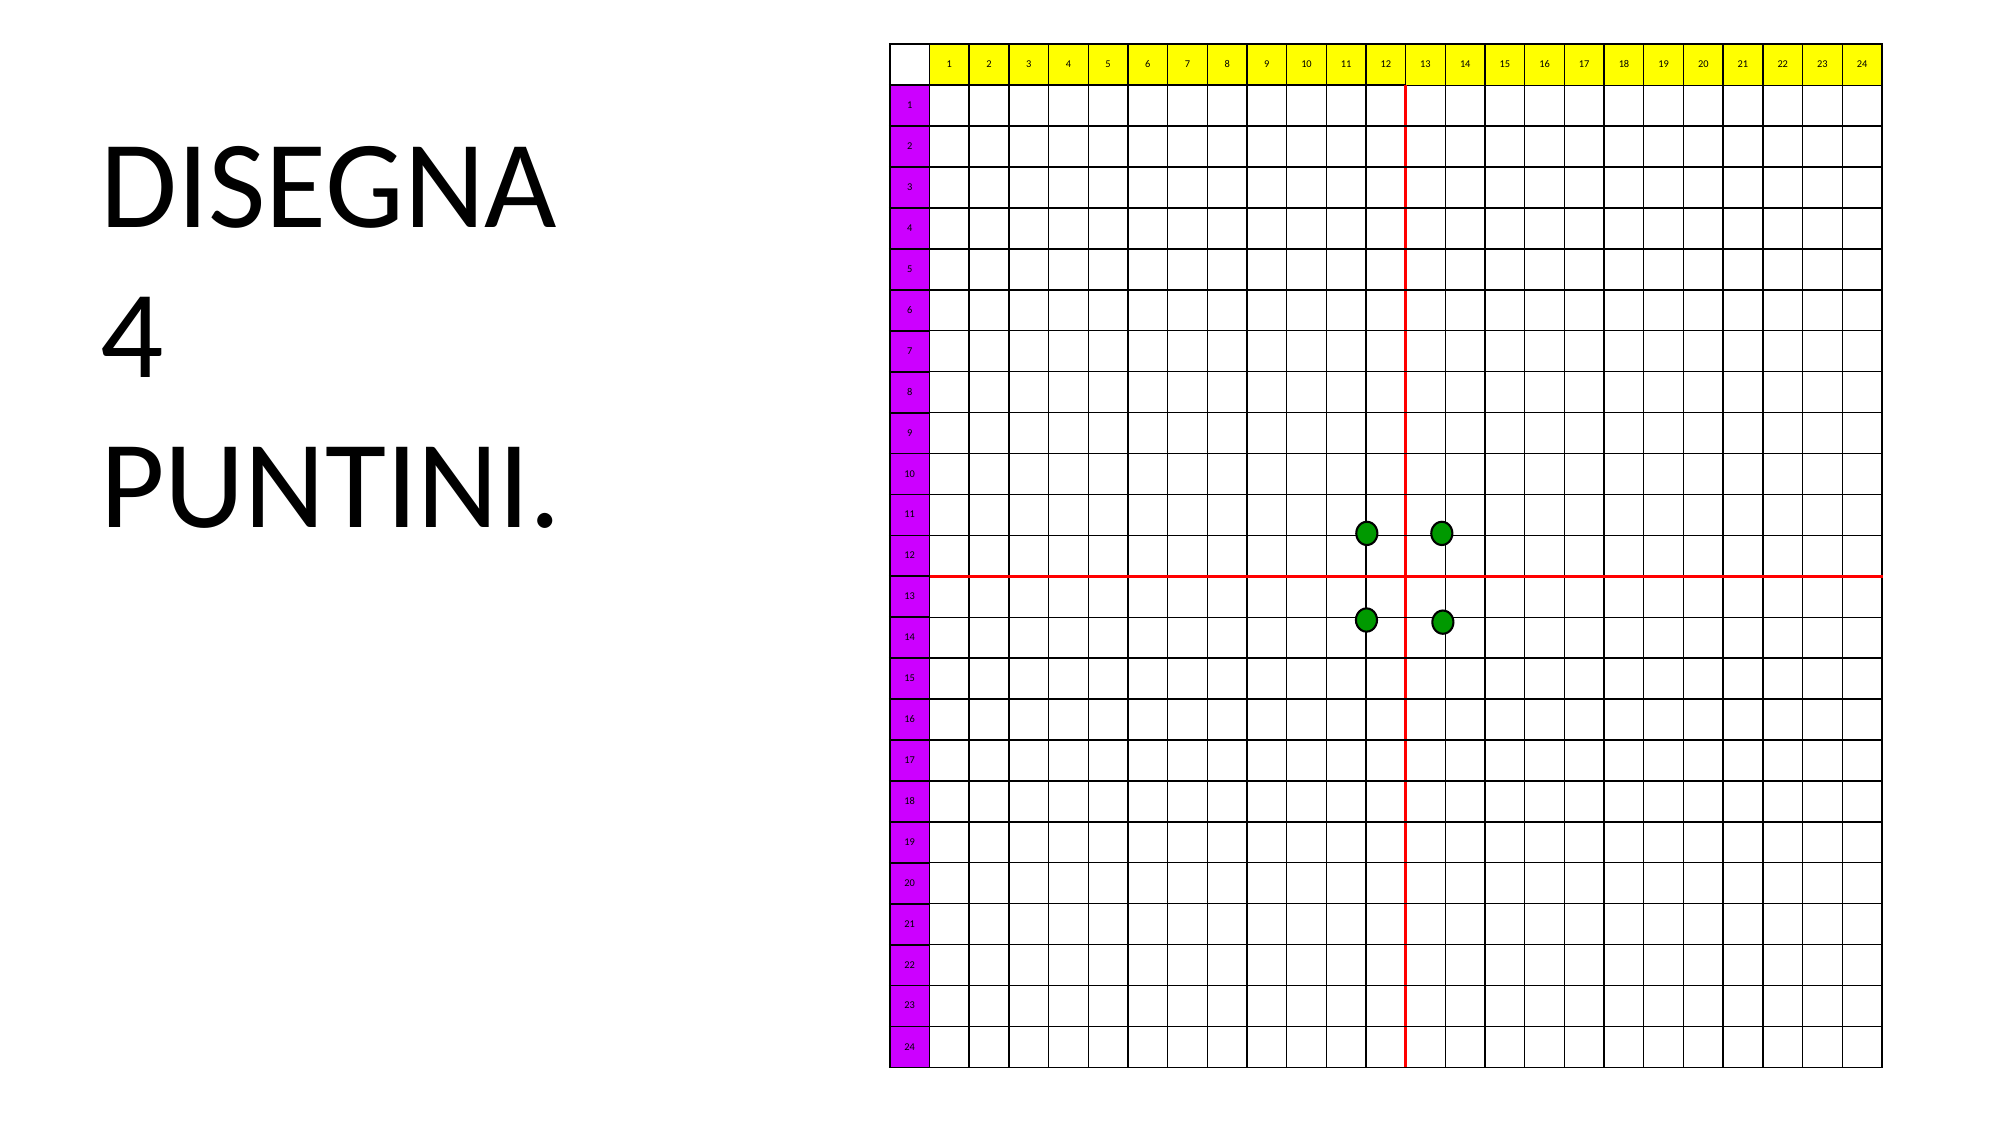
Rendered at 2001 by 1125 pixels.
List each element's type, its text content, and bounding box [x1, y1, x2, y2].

table_cell [1525, 823, 1564, 862]
table_cell [1525, 291, 1564, 330]
table_cell [1367, 127, 1404, 166]
table_cell [930, 618, 968, 657]
table_cell [1843, 250, 1881, 289]
table_cell 23 [891, 986, 929, 1026]
table_cell [1605, 209, 1643, 248]
table_cell [1168, 578, 1207, 617]
table_cell [1287, 700, 1326, 739]
table_cell [1486, 945, 1524, 985]
table_cell [1605, 291, 1643, 330]
table_cell [1724, 331, 1762, 371]
table_cell [1327, 291, 1365, 330]
table_cell [1248, 659, 1286, 698]
table_cell [1129, 413, 1167, 453]
table_cell [1049, 823, 1088, 862]
table_cell [1724, 86, 1762, 125]
table_cell [970, 1027, 1008, 1067]
table_cell [1684, 863, 1722, 903]
table_cell [1525, 659, 1564, 698]
table_cell [1049, 413, 1088, 453]
table_cell [1208, 700, 1246, 739]
table_cell [1010, 291, 1048, 330]
table_cell [1407, 536, 1445, 575]
table_cell [1565, 782, 1603, 821]
table_cell [1168, 782, 1207, 821]
table_cell [1208, 86, 1246, 125]
table_cell 17 [891, 741, 929, 780]
table_cell [1684, 86, 1722, 125]
table_cell [1644, 823, 1683, 862]
table_cell [1089, 127, 1127, 166]
table_cell 3 [891, 168, 929, 207]
table_cell [1724, 291, 1762, 330]
table_cell [1129, 782, 1167, 821]
table_header 22 [1764, 45, 1802, 85]
table_cell [1089, 659, 1127, 698]
table_cell [1287, 823, 1326, 862]
table_cell [1168, 659, 1207, 698]
table_cell [1644, 536, 1683, 575]
table_cell [1764, 86, 1802, 125]
table_cell [1684, 700, 1722, 739]
table_cell [970, 823, 1008, 862]
table_cell [1010, 618, 1048, 657]
table_cell [1168, 1027, 1207, 1067]
table_cell [1803, 659, 1842, 698]
table_cell [930, 495, 968, 535]
table_cell [1168, 127, 1207, 166]
table_cell [1644, 291, 1683, 330]
table_cell [1843, 209, 1881, 248]
table_cell 22 [891, 946, 929, 985]
table_cell [1168, 700, 1207, 739]
table_cell [970, 741, 1008, 780]
table_cell [1605, 413, 1643, 453]
table_cell [1407, 904, 1445, 944]
table_cell [1486, 127, 1524, 166]
table_cell [1049, 1027, 1088, 1067]
table_cell [1010, 168, 1048, 207]
table_cell [970, 413, 1008, 453]
table_cell [1525, 618, 1564, 657]
table_cell [930, 127, 968, 166]
table_cell [1565, 618, 1603, 657]
table_cell [1605, 578, 1643, 617]
table_cell [1525, 578, 1564, 617]
table_cell 2 [891, 127, 929, 166]
table_cell [1644, 782, 1683, 821]
table_cell [1248, 168, 1286, 207]
table_cell [1446, 209, 1484, 248]
table_cell [1684, 945, 1722, 985]
table_cell [1684, 986, 1722, 1026]
table_header 2 [970, 45, 1008, 84]
table_cell [1287, 331, 1326, 371]
table_cell [970, 331, 1008, 371]
table_cell [1565, 209, 1603, 248]
text_box [1431, 521, 1453, 546]
table_cell [1407, 168, 1445, 207]
table_cell [1565, 291, 1603, 330]
table_cell [1605, 250, 1643, 289]
table_cell [1248, 413, 1286, 453]
table_cell [1843, 863, 1881, 903]
table_cell [1525, 1027, 1564, 1067]
table_cell [1486, 741, 1524, 780]
table_cell [1843, 741, 1881, 780]
table_header 5 [1089, 45, 1127, 84]
table_cell [1486, 209, 1524, 248]
table_cell [1764, 291, 1802, 330]
table_cell [1248, 331, 1286, 371]
table_cell [1764, 578, 1802, 617]
table_cell [1644, 618, 1683, 657]
table_cell 4 [891, 209, 929, 248]
table_cell [1486, 986, 1524, 1026]
table_cell [1287, 413, 1326, 453]
table_cell [1684, 618, 1722, 657]
table_cell [1843, 372, 1881, 412]
table_cell [1049, 986, 1088, 1026]
table_cell [1565, 863, 1603, 903]
table_cell [1367, 904, 1404, 944]
table_header 15 [1486, 45, 1524, 85]
table_cell [1764, 413, 1802, 453]
table_cell [1089, 578, 1127, 617]
table_cell [1287, 618, 1326, 657]
table_cell [930, 863, 968, 903]
table_cell [1446, 168, 1484, 207]
table_cell [1724, 904, 1762, 944]
table_cell [1684, 413, 1722, 453]
table_cell [1803, 1027, 1842, 1067]
table_cell [1168, 904, 1207, 944]
table_cell [1724, 578, 1762, 617]
table_cell [1049, 741, 1088, 780]
table_cell [1605, 863, 1643, 903]
table_cell [970, 986, 1008, 1026]
table_cell [1089, 741, 1127, 780]
table_cell 10 [891, 454, 929, 494]
table_cell [1486, 536, 1524, 575]
table_cell [1010, 209, 1048, 248]
table_cell 19 [891, 823, 929, 862]
table_cell [1407, 291, 1445, 330]
table_cell [1605, 945, 1643, 985]
table_cell [1367, 86, 1404, 125]
table_cell [1764, 209, 1802, 248]
table_cell [1367, 578, 1404, 617]
table_cell [1248, 578, 1286, 617]
table_cell [1407, 741, 1445, 780]
table_cell [1208, 168, 1246, 207]
table_cell [930, 945, 968, 985]
table_cell [1764, 863, 1802, 903]
table_cell [1049, 291, 1088, 330]
table_cell [1168, 454, 1207, 494]
table_cell [1208, 250, 1246, 289]
table_cell [1367, 250, 1404, 289]
table_cell [1803, 782, 1842, 821]
table_cell [1565, 945, 1603, 985]
table_cell [1089, 618, 1127, 657]
table_cell [1287, 209, 1326, 248]
table_cell [1287, 1027, 1326, 1067]
table_cell [1843, 291, 1881, 330]
table_cell [1644, 209, 1683, 248]
table_cell [930, 86, 968, 125]
table_cell [970, 536, 1008, 575]
table_cell [1565, 250, 1603, 289]
table_cell [1605, 659, 1643, 698]
table_cell [1446, 986, 1484, 1026]
table_cell [1843, 782, 1881, 821]
table_cell [1525, 945, 1564, 985]
table_cell [1724, 823, 1762, 862]
table_cell [1168, 168, 1207, 207]
table_cell [1327, 413, 1365, 453]
table_cell [1208, 331, 1246, 371]
table_cell [1565, 986, 1603, 1026]
table_cell [1446, 659, 1484, 698]
table_cell [1565, 495, 1603, 535]
table_cell [1724, 782, 1762, 821]
table_cell [1129, 700, 1167, 739]
table_header 13 [1406, 45, 1445, 85]
table_cell [1724, 700, 1762, 739]
table_cell [970, 127, 1008, 166]
table_cell [1208, 659, 1246, 698]
table_cell [1168, 741, 1207, 780]
table_cell [1724, 741, 1762, 780]
table_cell [1287, 372, 1326, 412]
table_cell [1287, 578, 1326, 617]
table_cell [1287, 127, 1326, 166]
table_cell [970, 863, 1008, 903]
table_cell [1089, 331, 1127, 371]
table_cell [1089, 1027, 1127, 1067]
table_cell [1565, 700, 1603, 739]
table_cell [1367, 331, 1404, 371]
table_cell [1803, 372, 1842, 412]
table_cell [1446, 700, 1484, 739]
table_cell [1327, 578, 1365, 617]
table_cell [1367, 863, 1404, 903]
table_cell [1089, 904, 1127, 944]
table_cell [1764, 372, 1802, 412]
table_cell [1208, 986, 1246, 1026]
table_cell [1605, 536, 1643, 575]
table_cell [1486, 250, 1524, 289]
table_cell [1565, 454, 1603, 494]
table_cell [1208, 618, 1246, 657]
table_cell [1089, 782, 1127, 821]
table_header 9 [1248, 45, 1286, 84]
table_cell [1168, 209, 1207, 248]
table_cell [1525, 495, 1564, 535]
table_cell [1208, 291, 1246, 330]
table_cell [1010, 986, 1048, 1026]
table_cell [1129, 945, 1167, 985]
table_cell 5 [891, 250, 929, 289]
table_cell 18 [891, 782, 929, 821]
table_cell [1803, 291, 1842, 330]
table_cell [1565, 127, 1603, 166]
table_cell [1129, 863, 1167, 903]
table_cell [1010, 823, 1048, 862]
table_cell [1327, 372, 1365, 412]
table_cell [1248, 863, 1286, 903]
table_cell [1843, 659, 1881, 698]
table_cell [970, 659, 1008, 698]
table_cell [1129, 578, 1167, 617]
table_cell [1049, 372, 1088, 412]
table_cell [1248, 372, 1286, 412]
table_header 7 [1168, 45, 1207, 84]
table_cell [1605, 168, 1643, 207]
table_cell 15 [891, 659, 929, 698]
table_cell [1605, 700, 1643, 739]
table_cell [1446, 454, 1484, 494]
table_cell [1287, 945, 1326, 985]
table_cell [1327, 823, 1365, 862]
table_cell [1168, 618, 1207, 657]
table_cell [1446, 1027, 1484, 1067]
table_cell [1724, 209, 1762, 248]
table_cell [1208, 454, 1246, 494]
table_cell [1486, 782, 1524, 821]
table_header 20 [1684, 45, 1722, 85]
table_cell [1644, 250, 1683, 289]
table_cell [1644, 1027, 1683, 1067]
table_cell [1010, 700, 1048, 739]
table_header 4 [1049, 45, 1088, 84]
table_cell [1248, 209, 1286, 248]
table_cell 20 [891, 864, 929, 903]
table_cell [1129, 372, 1167, 412]
table_header 6 [1129, 45, 1167, 84]
table_cell [1010, 454, 1048, 494]
table_cell [1486, 1027, 1524, 1067]
table_cell [1367, 782, 1404, 821]
table_cell [970, 372, 1008, 412]
table_cell [1684, 578, 1722, 617]
table_cell [1724, 454, 1762, 494]
table_cell [1407, 700, 1445, 739]
table_cell [1248, 618, 1286, 657]
table_cell [1010, 536, 1048, 575]
table_cell [1287, 168, 1326, 207]
table_cell [1724, 863, 1762, 903]
table_cell [1367, 168, 1404, 207]
table_cell [1684, 331, 1722, 371]
table_cell [1803, 495, 1842, 535]
table_cell [1010, 495, 1048, 535]
table_cell [1486, 863, 1524, 903]
table_cell [1764, 659, 1802, 698]
table_cell [1843, 578, 1881, 617]
table_cell [1525, 536, 1564, 575]
table_cell [1605, 127, 1643, 166]
table_cell [1010, 250, 1048, 289]
table_cell [1089, 823, 1127, 862]
table_cell [1168, 945, 1207, 985]
table_cell [1605, 372, 1643, 412]
table_cell [1168, 413, 1207, 453]
table_cell [1089, 291, 1127, 330]
table_cell [1248, 945, 1286, 985]
table_cell 8 [891, 373, 929, 412]
table_cell [1644, 700, 1683, 739]
table_cell [1089, 209, 1127, 248]
table_cell [1843, 945, 1881, 985]
table_cell [930, 291, 968, 330]
table_cell [1287, 904, 1326, 944]
table_cell [1684, 291, 1722, 330]
table_cell [1168, 986, 1207, 1026]
table_cell [1407, 863, 1445, 903]
table_cell [1764, 945, 1802, 985]
table_cell [1367, 454, 1404, 494]
table_cell [1486, 454, 1524, 494]
table_cell [1248, 291, 1286, 330]
table_header 21 [1724, 45, 1762, 85]
table_cell [1525, 413, 1564, 453]
table_cell [1565, 413, 1603, 453]
table_cell [1644, 904, 1683, 944]
table_cell [1565, 168, 1603, 207]
table_cell [1208, 1027, 1246, 1067]
table_cell [1248, 823, 1286, 862]
table_cell [1446, 863, 1484, 903]
table_cell [1843, 331, 1881, 371]
table_cell [1010, 659, 1048, 698]
table_cell [1010, 863, 1048, 903]
table_cell [1367, 659, 1404, 698]
table_cell [1208, 495, 1246, 535]
table_cell 16 [891, 700, 929, 739]
table_cell [1525, 700, 1564, 739]
table_cell [1565, 741, 1603, 780]
table_cell [1764, 904, 1802, 944]
table_cell [970, 904, 1008, 944]
table_cell [1486, 291, 1524, 330]
table_header 12 [1367, 45, 1405, 84]
table_cell [1446, 331, 1484, 371]
table_cell 14 [891, 618, 929, 657]
table_cell [1010, 86, 1048, 125]
table_cell [970, 700, 1008, 739]
table_header 23 [1803, 45, 1842, 85]
table_cell [1605, 495, 1643, 535]
table_header 24 [1843, 45, 1881, 85]
table_cell [1525, 209, 1564, 248]
table_cell [970, 782, 1008, 821]
table_cell [930, 209, 968, 248]
table_cell [1446, 823, 1484, 862]
table_cell [1764, 331, 1802, 371]
table_cell [1367, 1027, 1404, 1067]
table_cell [1565, 331, 1603, 371]
table_cell [1327, 741, 1365, 780]
table_cell [1486, 413, 1524, 453]
table_cell [1764, 700, 1802, 739]
table_cell [1010, 331, 1048, 371]
table_cell [1724, 372, 1762, 412]
table_cell [1208, 945, 1246, 985]
table_cell [1407, 618, 1445, 657]
table_cell [1089, 86, 1127, 125]
table_cell [1803, 700, 1842, 739]
table_cell [1764, 986, 1802, 1026]
table_cell [1208, 127, 1246, 166]
table_cell [1684, 127, 1722, 166]
table_cell [1089, 700, 1127, 739]
table_cell [1724, 127, 1762, 166]
table_cell [1407, 823, 1445, 862]
table_cell [1287, 536, 1326, 575]
table_cell [1287, 454, 1326, 494]
table_cell [1565, 904, 1603, 944]
table_cell [1367, 700, 1404, 739]
table_header 16 [1525, 45, 1564, 85]
table_cell [1605, 454, 1643, 494]
table_cell [1089, 986, 1127, 1026]
table_cell [1525, 904, 1564, 944]
table_cell [1327, 495, 1365, 535]
table_header 14 [1446, 45, 1484, 85]
table_cell [1327, 168, 1365, 207]
table_cell [1803, 331, 1842, 371]
table_cell [1049, 659, 1088, 698]
table_cell [1049, 331, 1088, 371]
table_cell [1446, 127, 1484, 166]
table_cell [1049, 250, 1088, 289]
table_cell [1644, 413, 1683, 453]
table_cell [1168, 823, 1207, 862]
table_cell [1168, 863, 1207, 903]
table_cell [1010, 127, 1048, 166]
table_cell [1803, 209, 1842, 248]
table_cell [1049, 863, 1088, 903]
table_cell [1644, 127, 1683, 166]
table_cell [1367, 209, 1404, 248]
table_header 18 [1605, 45, 1643, 85]
table_cell [1764, 454, 1802, 494]
table_cell [1605, 1027, 1643, 1067]
table_header 3 [1010, 45, 1048, 84]
table_cell [930, 413, 968, 453]
table_cell [1287, 863, 1326, 903]
table_cell [1684, 372, 1722, 412]
table_cell [970, 291, 1008, 330]
table_cell [1724, 986, 1762, 1026]
table_cell [1327, 904, 1365, 944]
table_cell [1049, 495, 1088, 535]
table_cell [1486, 823, 1524, 862]
table_cell [1764, 127, 1802, 166]
table_cell [1248, 986, 1286, 1026]
table_cell [930, 741, 968, 780]
table_cell [1049, 209, 1088, 248]
table_cell [1129, 823, 1167, 862]
table_cell [1644, 741, 1683, 780]
table_cell [1089, 250, 1127, 289]
table_cell [1446, 372, 1484, 412]
table_cell [1407, 659, 1445, 698]
table_cell [1446, 495, 1484, 535]
table_cell [1525, 454, 1564, 494]
table_cell [1525, 86, 1564, 125]
table_cell [1724, 945, 1762, 985]
table_cell [1248, 700, 1286, 739]
table_cell [1803, 250, 1842, 289]
table_cell [1565, 659, 1603, 698]
table_cell [930, 168, 968, 207]
table_cell [1049, 904, 1088, 944]
table_cell [1168, 372, 1207, 412]
table_cell [1248, 536, 1286, 575]
table_cell [1049, 127, 1088, 166]
table_cell [970, 86, 1008, 125]
table_cell [1407, 986, 1445, 1026]
table_cell [1803, 945, 1842, 985]
table_cell [1248, 782, 1286, 821]
table_cell [1010, 741, 1048, 780]
table_cell [1287, 86, 1326, 125]
table_cell [1565, 823, 1603, 862]
table_cell [1049, 536, 1088, 575]
table_cell [1565, 1027, 1603, 1067]
table_cell [1803, 86, 1842, 125]
table_cell [1407, 86, 1445, 125]
table_cell [1248, 127, 1286, 166]
table_cell [1367, 413, 1404, 453]
table_cell [1208, 372, 1246, 412]
table_cell [1803, 168, 1842, 207]
table_header 8 [1208, 45, 1246, 84]
table_cell [1327, 782, 1365, 821]
table_cell [1644, 659, 1683, 698]
table_header 11 [1327, 45, 1365, 84]
table_cell [1248, 495, 1286, 535]
table_cell [1843, 168, 1881, 207]
table_cell [930, 536, 968, 575]
table_cell [1803, 904, 1842, 944]
table_cell [1684, 168, 1722, 207]
table_cell [1486, 659, 1524, 698]
table_cell [1644, 86, 1683, 125]
table_cell [1446, 536, 1484, 575]
table_cell [1843, 618, 1881, 657]
table_cell [1843, 86, 1881, 125]
table_cell [1208, 209, 1246, 248]
table_cell [1684, 782, 1722, 821]
table_cell [1049, 700, 1088, 739]
table_cell [1129, 209, 1167, 248]
table_cell [1764, 741, 1802, 780]
table_cell [970, 250, 1008, 289]
table_cell [1486, 331, 1524, 371]
table_cell [1605, 86, 1643, 125]
table_header [891, 45, 929, 84]
table_cell [1089, 413, 1127, 453]
table_header 17 [1565, 45, 1603, 85]
table_cell [1525, 168, 1564, 207]
table_cell [1764, 536, 1802, 575]
table_cell [1843, 986, 1881, 1026]
table_cell [1843, 454, 1881, 494]
table_cell [1327, 945, 1365, 985]
table_cell [1644, 945, 1683, 985]
table_cell [1843, 1027, 1881, 1067]
table_cell [1486, 700, 1524, 739]
table_cell [1129, 536, 1167, 575]
table_cell [1684, 904, 1722, 944]
table_cell [1248, 1027, 1286, 1067]
table_cell [1724, 495, 1762, 535]
table_cell [1446, 291, 1484, 330]
table_cell [1684, 250, 1722, 289]
table_cell [1486, 904, 1524, 944]
table_cell [1486, 168, 1524, 207]
table_cell [1049, 618, 1088, 657]
table_cell [1843, 536, 1881, 575]
table_cell [1764, 1027, 1802, 1067]
table_cell [930, 578, 968, 617]
table_cell [1446, 741, 1484, 780]
table_cell [1407, 372, 1445, 412]
table_cell [1446, 782, 1484, 821]
table_cell [970, 618, 1008, 657]
table_cell [1565, 578, 1603, 617]
table_cell [1010, 1027, 1048, 1067]
table_cell [1525, 250, 1564, 289]
table_cell [1208, 823, 1246, 862]
table_cell [1525, 782, 1564, 821]
table_cell [1803, 536, 1842, 575]
table_cell [1803, 823, 1842, 862]
table_cell [970, 495, 1008, 535]
table_header 10 [1287, 45, 1326, 84]
table_cell [1089, 454, 1127, 494]
table_cell [1287, 250, 1326, 289]
table_cell [1248, 741, 1286, 780]
table_cell [1486, 372, 1524, 412]
table_cell [1407, 782, 1445, 821]
table_cell [1129, 331, 1167, 371]
table_cell [1208, 904, 1246, 944]
table_cell [970, 945, 1008, 985]
table_cell [1327, 86, 1365, 125]
table_cell [1525, 863, 1564, 903]
table_cell [1089, 495, 1127, 535]
table_cell [1843, 495, 1881, 535]
table_cell [1208, 536, 1246, 575]
table_cell [1605, 782, 1643, 821]
table_cell 6 [891, 291, 929, 330]
table_cell [1486, 86, 1524, 125]
table_cell [1049, 454, 1088, 494]
table_cell 21 [891, 905, 929, 944]
table_cell [930, 1027, 968, 1067]
table_cell [1565, 536, 1603, 575]
table_cell [1129, 454, 1167, 494]
table_cell [1407, 1027, 1445, 1067]
table_cell [1684, 1027, 1722, 1067]
table_cell [1327, 454, 1365, 494]
table_cell 12 [891, 536, 929, 575]
table_cell [1764, 618, 1802, 657]
table_cell [1327, 700, 1365, 739]
table_cell [1764, 168, 1802, 207]
table_cell [1129, 618, 1167, 657]
table_cell [930, 986, 968, 1026]
table_cell [1605, 823, 1643, 862]
table_cell [1724, 250, 1762, 289]
table_cell [1684, 495, 1722, 535]
table_cell [1803, 741, 1842, 780]
table_cell [1605, 741, 1643, 780]
table_cell [930, 454, 968, 494]
table_cell [1248, 904, 1286, 944]
table_cell [1129, 250, 1167, 289]
table_cell [1089, 168, 1127, 207]
table_cell [1367, 495, 1404, 535]
table_cell [930, 782, 968, 821]
table_cell [1287, 782, 1326, 821]
table_cell [1089, 372, 1127, 412]
table_cell [1049, 168, 1088, 207]
table_cell [1327, 1027, 1365, 1067]
table_cell [1287, 986, 1326, 1026]
table_cell [1129, 659, 1167, 698]
table_cell [1367, 372, 1404, 412]
table_cell [1010, 945, 1048, 985]
table_cell 7 [891, 332, 929, 371]
table_cell [1724, 1027, 1762, 1067]
table_cell [1724, 659, 1762, 698]
table_cell 13 [891, 577, 929, 616]
table_cell [1644, 863, 1683, 903]
table_cell [1684, 454, 1722, 494]
table_cell 11 [891, 495, 929, 535]
table_cell [1605, 986, 1643, 1026]
table_cell [1367, 986, 1404, 1026]
table_cell [1129, 1027, 1167, 1067]
table_cell [1327, 127, 1365, 166]
table_cell [1367, 536, 1404, 575]
table_cell [970, 578, 1008, 617]
table_cell [1367, 291, 1404, 330]
table_cell [1644, 578, 1683, 617]
table_cell [1129, 168, 1167, 207]
table_cell 24 [891, 1027, 929, 1067]
table_cell [1644, 495, 1683, 535]
table_cell [970, 454, 1008, 494]
table_cell [1407, 454, 1445, 494]
table_cell [1049, 945, 1088, 985]
table_cell [1407, 209, 1445, 248]
table_cell [1208, 863, 1246, 903]
table_cell [1089, 945, 1127, 985]
table_cell [1446, 86, 1484, 125]
table_cell [1327, 863, 1365, 903]
table_cell [1525, 331, 1564, 371]
table_cell [1446, 904, 1484, 944]
table_cell [1049, 578, 1088, 617]
table_cell [1129, 741, 1167, 780]
table_cell [1327, 536, 1365, 575]
table_cell [1287, 495, 1326, 535]
table_cell [1605, 618, 1643, 657]
table_cell [1168, 331, 1207, 371]
table_cell [1367, 823, 1404, 862]
table_cell [1605, 904, 1643, 944]
table_cell 1 [891, 86, 929, 125]
table_cell [1486, 495, 1524, 535]
table_header 19 [1644, 45, 1683, 85]
table_cell [1168, 86, 1207, 125]
table_cell [1129, 291, 1167, 330]
table_cell [1287, 659, 1326, 698]
table_cell [1407, 331, 1445, 371]
table_cell [1010, 413, 1048, 453]
table_cell [1684, 823, 1722, 862]
table_cell [1644, 372, 1683, 412]
table_cell [970, 168, 1008, 207]
table_cell [1486, 578, 1524, 617]
table_cell [1208, 782, 1246, 821]
table_cell [1367, 945, 1404, 985]
table_cell [1724, 168, 1762, 207]
table_cell [930, 904, 968, 944]
table_cell [1446, 945, 1484, 985]
table_cell [1089, 863, 1127, 903]
table_cell [1367, 741, 1404, 780]
table_cell [1010, 578, 1048, 617]
table_cell [1168, 291, 1207, 330]
table_cell [1446, 618, 1484, 657]
table_cell [1407, 250, 1445, 289]
table_cell [930, 331, 968, 371]
table_cell [1446, 578, 1484, 617]
table_cell [1803, 127, 1842, 166]
table_cell [1010, 904, 1048, 944]
table_cell [1327, 659, 1365, 698]
table_cell [1843, 413, 1881, 453]
table_header 1 [930, 45, 968, 84]
table_cell [1764, 782, 1802, 821]
table_cell [930, 823, 968, 862]
table_cell [1764, 495, 1802, 535]
table_cell [1486, 618, 1524, 657]
table_cell [1129, 86, 1167, 125]
table_cell [1843, 904, 1881, 944]
text_box DISEGNA 4 PUNTINI. [85, 95, 706, 561]
table_cell [1208, 578, 1246, 617]
table_cell [1843, 127, 1881, 166]
table_cell [1407, 945, 1445, 985]
table_cell [1010, 372, 1048, 412]
table_cell [1724, 618, 1762, 657]
table_cell [1327, 209, 1365, 248]
table_cell [1843, 700, 1881, 739]
table_cell [1407, 127, 1445, 166]
table_cell [930, 659, 968, 698]
table_cell [1525, 741, 1564, 780]
table_cell 9 [891, 414, 929, 453]
table_cell [1684, 741, 1722, 780]
table_cell [1287, 291, 1326, 330]
table_cell [1525, 372, 1564, 412]
table_cell [1208, 741, 1246, 780]
table_cell [1803, 454, 1842, 494]
table_cell [1407, 413, 1445, 453]
table_cell [1803, 578, 1842, 617]
table_cell [1049, 86, 1088, 125]
table_cell [1168, 536, 1207, 575]
table_cell [1129, 495, 1167, 535]
table_cell [1327, 250, 1365, 289]
table_cell [1525, 986, 1564, 1026]
table_cell [1605, 331, 1643, 371]
table_cell [1764, 823, 1802, 862]
table_cell [1129, 127, 1167, 166]
table_cell [1367, 618, 1404, 657]
table_cell [1248, 250, 1286, 289]
table_cell [1803, 986, 1842, 1026]
table_cell [1327, 986, 1365, 1026]
table_cell [1764, 250, 1802, 289]
table_cell [1168, 250, 1207, 289]
table_cell [930, 372, 968, 412]
table_cell [1129, 904, 1167, 944]
table_cell [1684, 209, 1722, 248]
text_box [1356, 521, 1378, 546]
table_cell [1565, 86, 1603, 125]
table_cell [1446, 250, 1484, 289]
table_cell [1049, 782, 1088, 821]
table_cell [970, 209, 1008, 248]
table_cell [1525, 127, 1564, 166]
table_cell [1843, 823, 1881, 862]
table_cell [1684, 536, 1722, 575]
table_cell [1010, 782, 1048, 821]
table_cell [1208, 413, 1246, 453]
table_cell [1565, 372, 1603, 412]
table_cell [1407, 495, 1445, 535]
table_cell [1248, 454, 1286, 494]
table_cell [1327, 618, 1365, 657]
table_cell [1248, 86, 1286, 125]
table_cell [930, 250, 968, 289]
table_cell [1644, 986, 1683, 1026]
table_cell [1446, 413, 1484, 453]
table_cell [1803, 863, 1842, 903]
table_cell [1287, 741, 1326, 780]
table_cell [1327, 331, 1365, 371]
table_cell [930, 700, 968, 739]
table_cell [1644, 331, 1683, 371]
table_cell [1407, 578, 1445, 617]
table_cell [1684, 659, 1722, 698]
table_cell [1644, 454, 1683, 494]
table_cell [1724, 536, 1762, 575]
text_box [1432, 610, 1454, 634]
table_cell [1803, 413, 1842, 453]
table_cell [1644, 168, 1683, 207]
table_cell [1129, 986, 1167, 1026]
table_cell [1724, 413, 1762, 453]
text_box [1355, 608, 1378, 632]
table_cell [1168, 495, 1207, 535]
table_cell [1089, 536, 1127, 575]
table_cell [1803, 618, 1842, 657]
